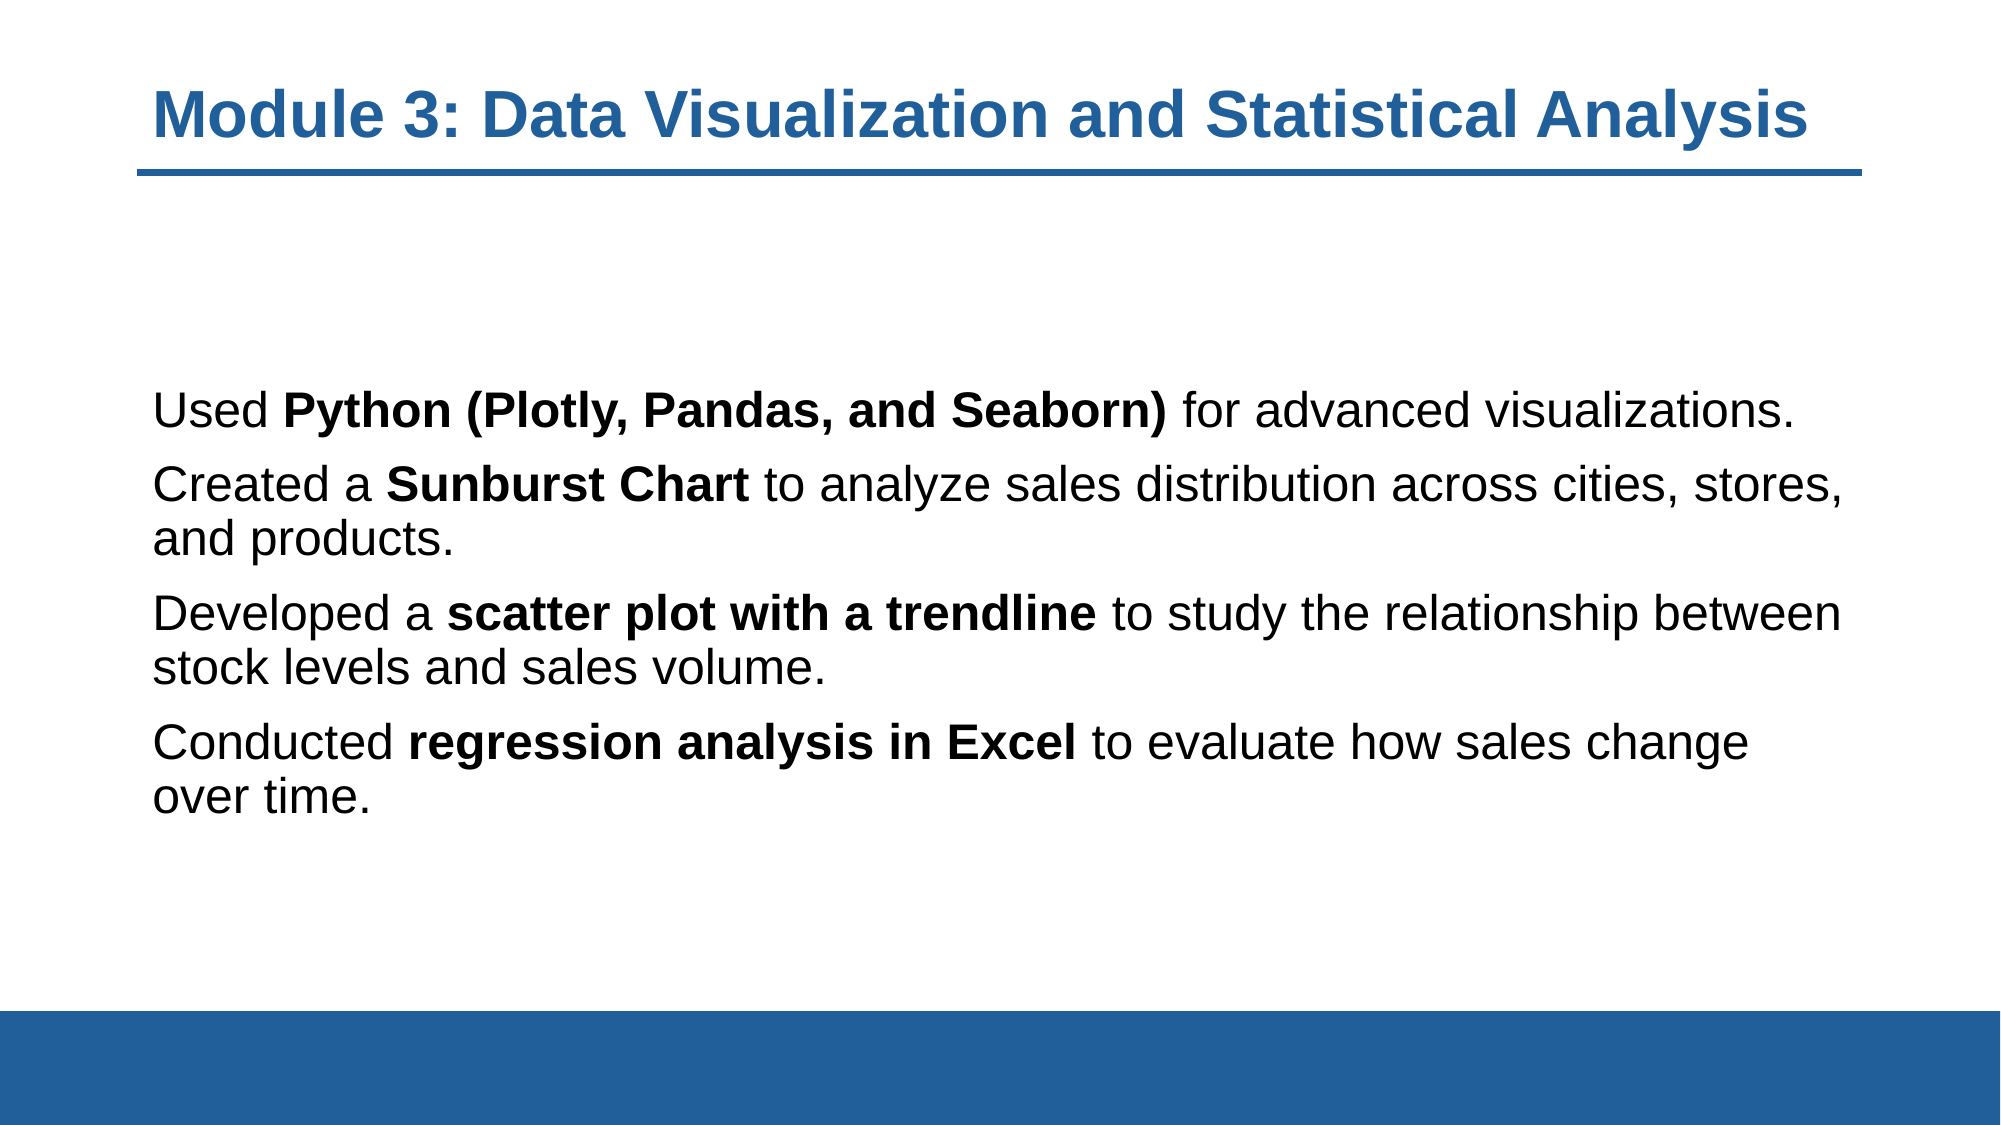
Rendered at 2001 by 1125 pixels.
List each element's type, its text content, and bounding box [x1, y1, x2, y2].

list Used Python (Plotly, Pandas, and Seaborn) for advanced visualizations. Created a Sunburst Chart to analyze sales distribution across cities, stores, and products. Developed a scatter plot with a trendline to study the relationship between stock levels and sales volume. Conducted regression analysis in Excel to evaluate how sales change over time. [137, 220, 1863, 1014]
title Module 3: Data Visualization and Statistical Analysis [137, 59, 1863, 173]
